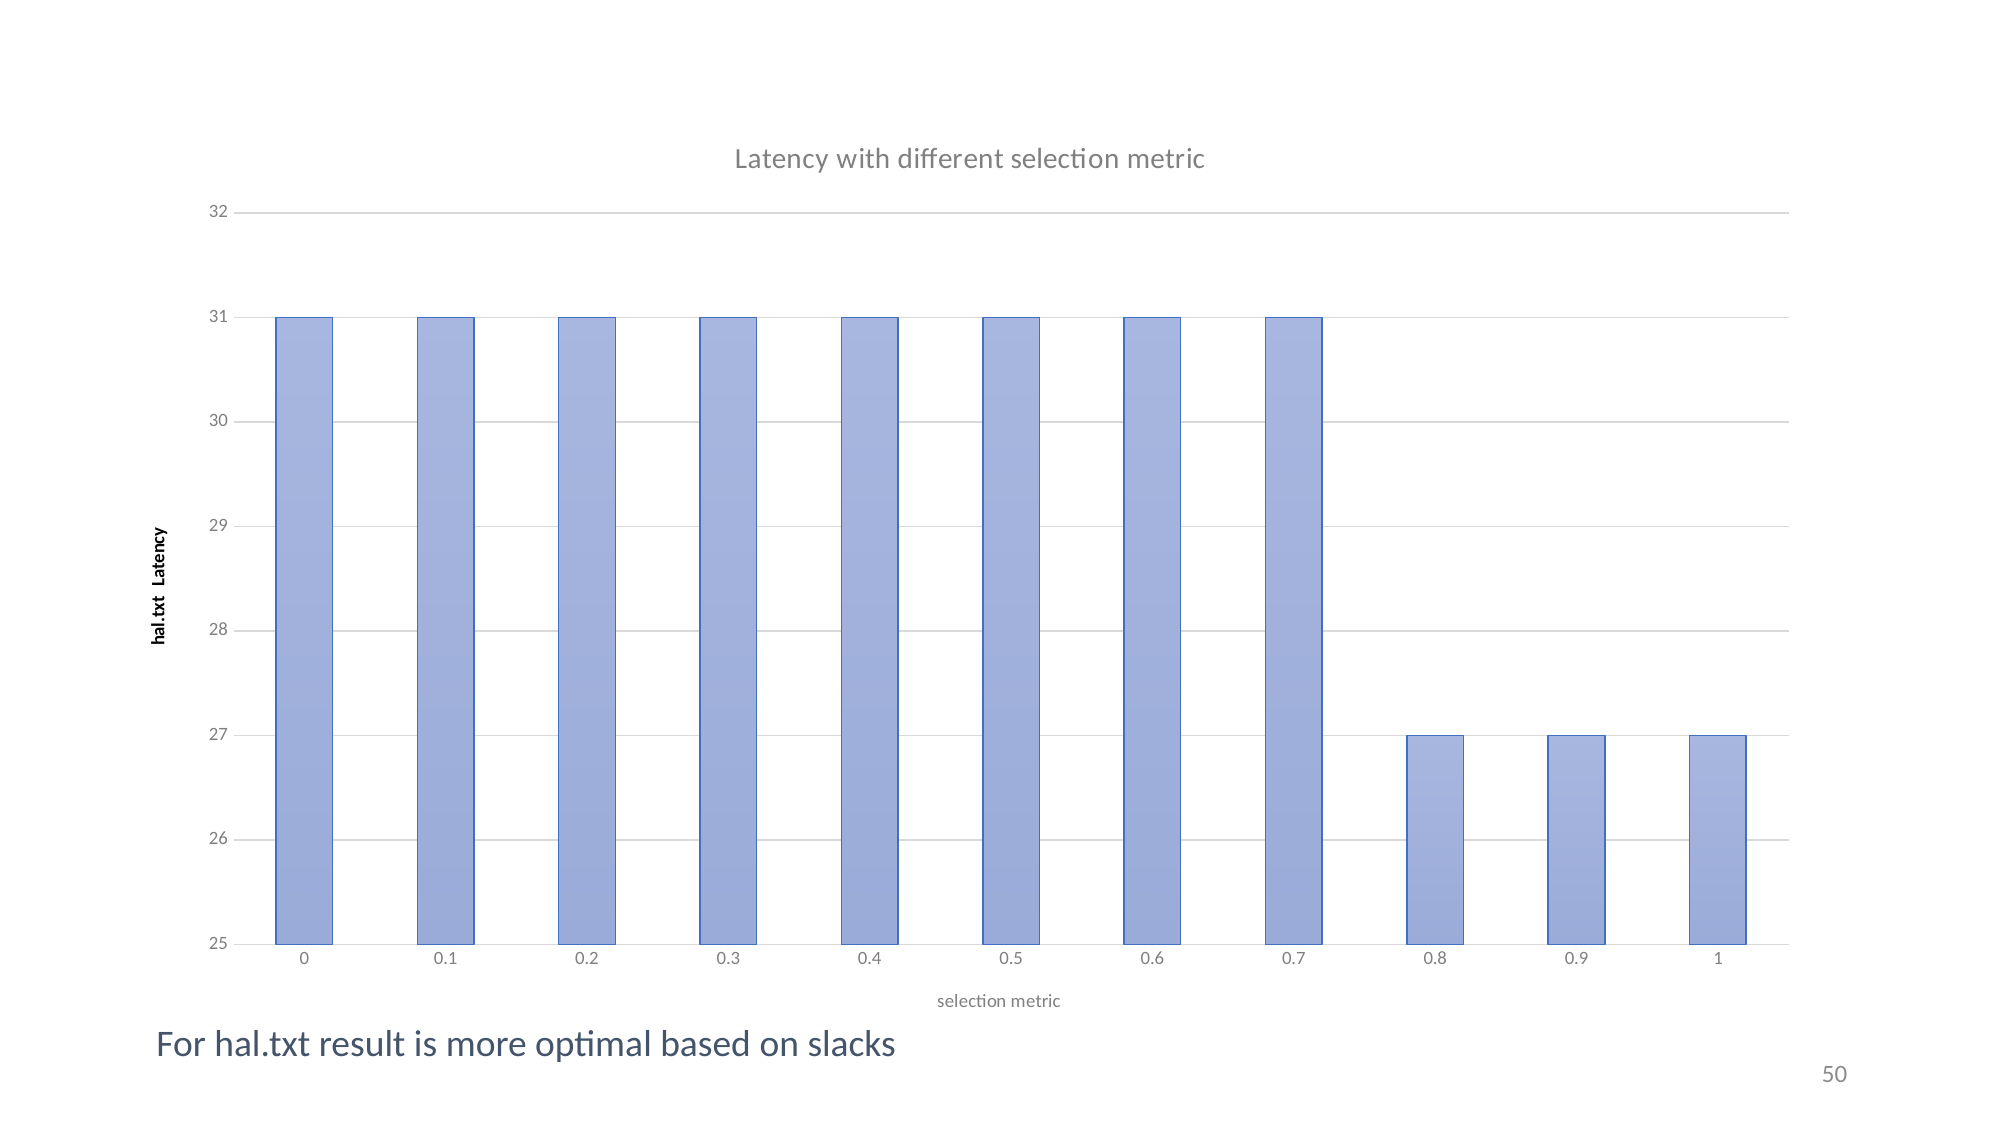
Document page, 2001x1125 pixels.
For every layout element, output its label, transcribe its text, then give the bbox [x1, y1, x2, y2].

chart [118, 111, 1823, 1043]
slide_number 50 [1412, 1042, 1863, 1103]
text_box For hal.txt result is more optimal based on slacks [141, 1043, 912, 1072]
